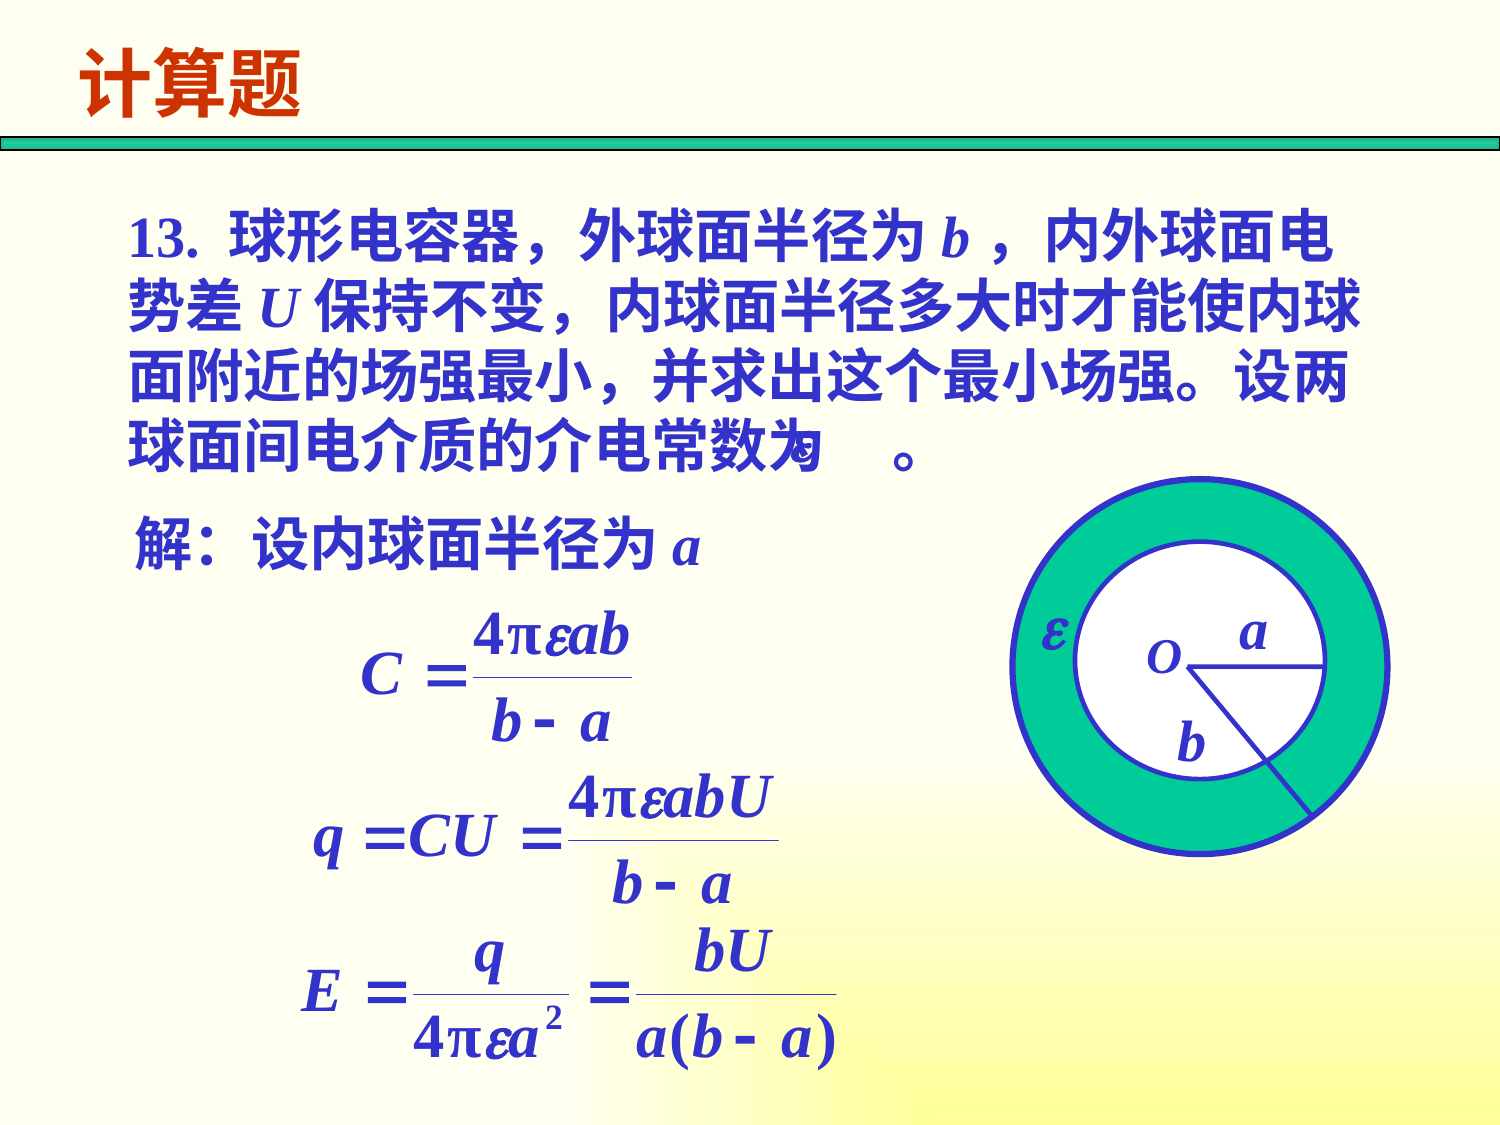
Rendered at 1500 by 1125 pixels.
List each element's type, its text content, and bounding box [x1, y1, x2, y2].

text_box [112, 191, 1388, 855]
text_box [311, 862, 783, 909]
text_box 计算题 [63, 28, 318, 134]
text_box [0, 137, 1500, 150]
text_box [295, 916, 840, 1076]
